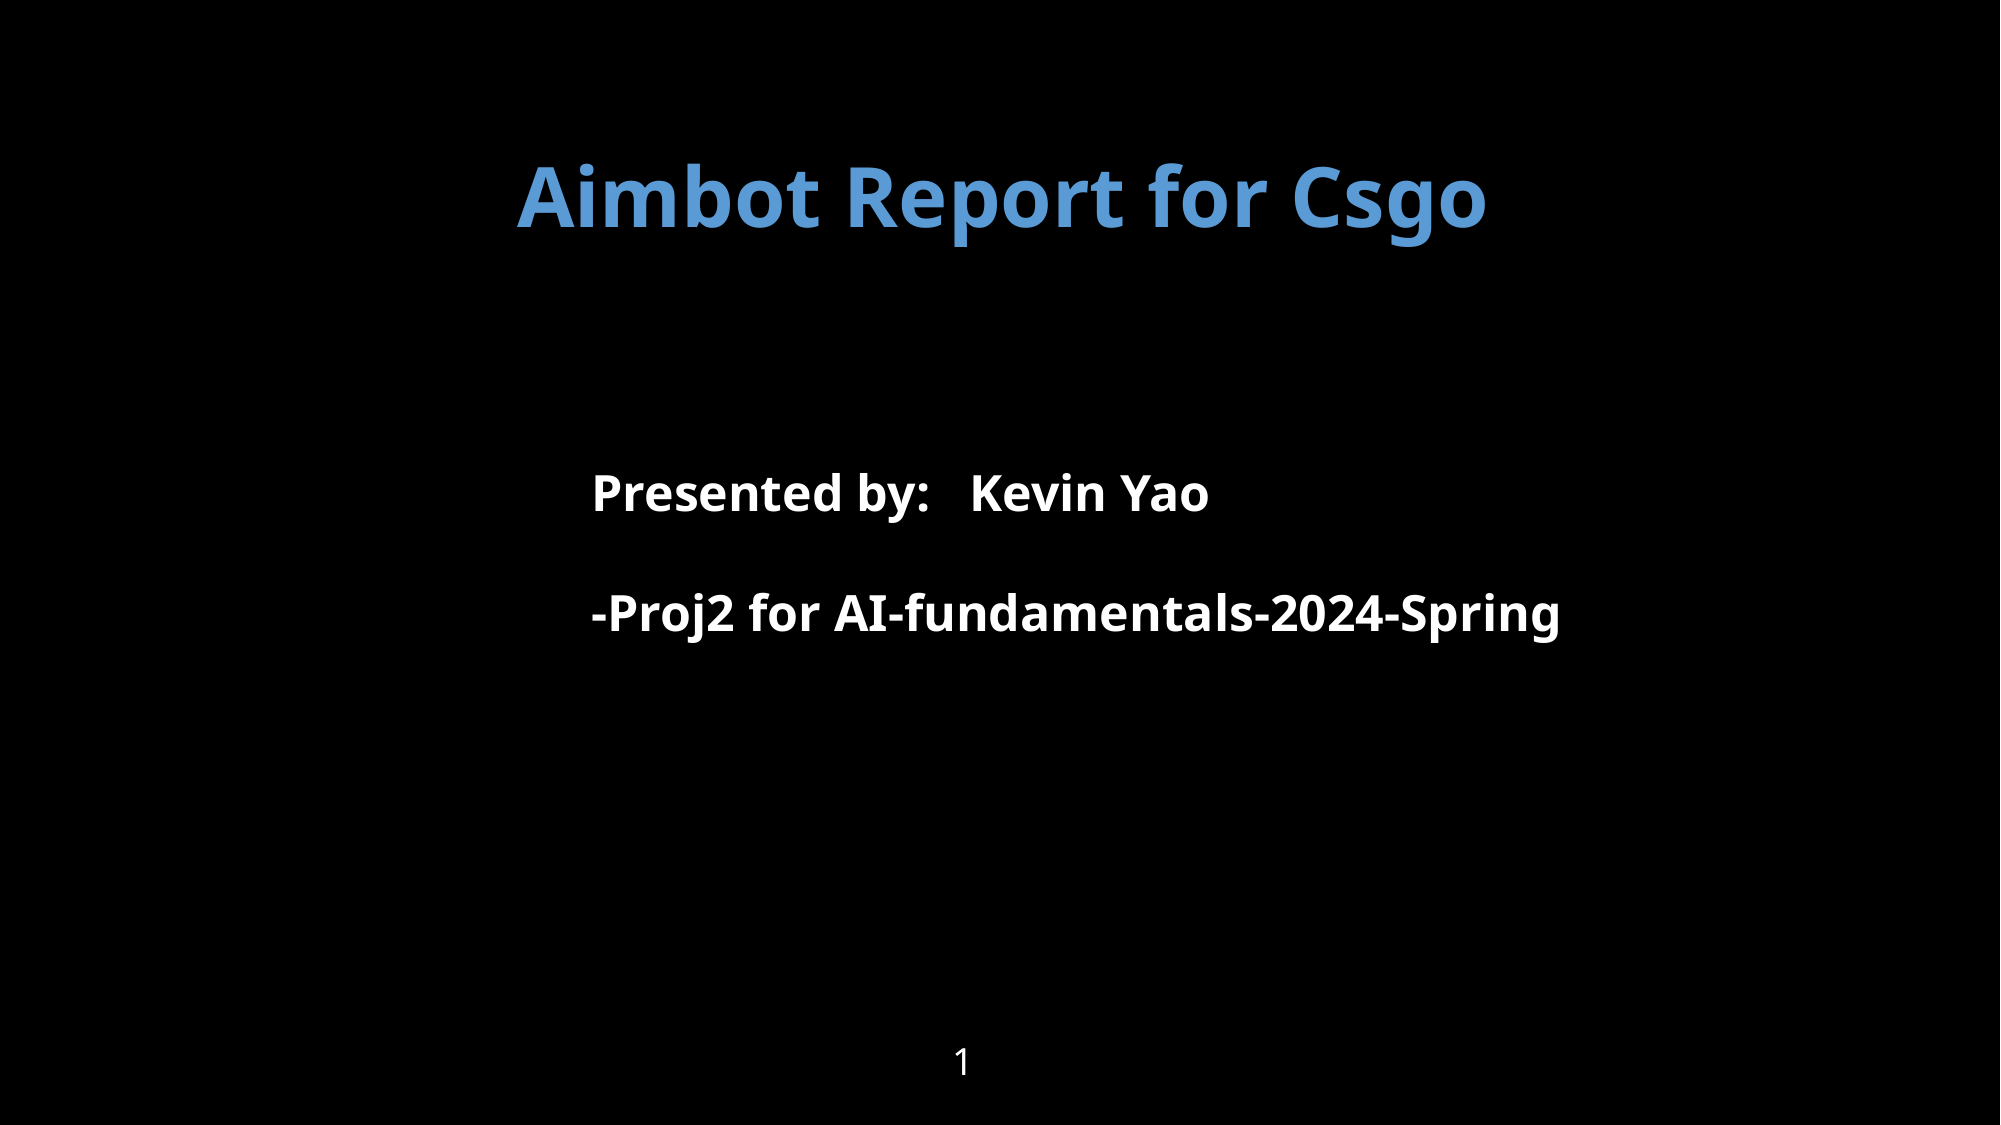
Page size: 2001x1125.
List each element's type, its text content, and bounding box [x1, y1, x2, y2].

text_box Presented by: Kevin Yao -Proj2 for AI-fundamentals-2024-Spring [576, 453, 1583, 709]
text_box Aimbot Report for Csgo [29, 136, 1979, 252]
text_box 1 [937, 1030, 989, 1091]
